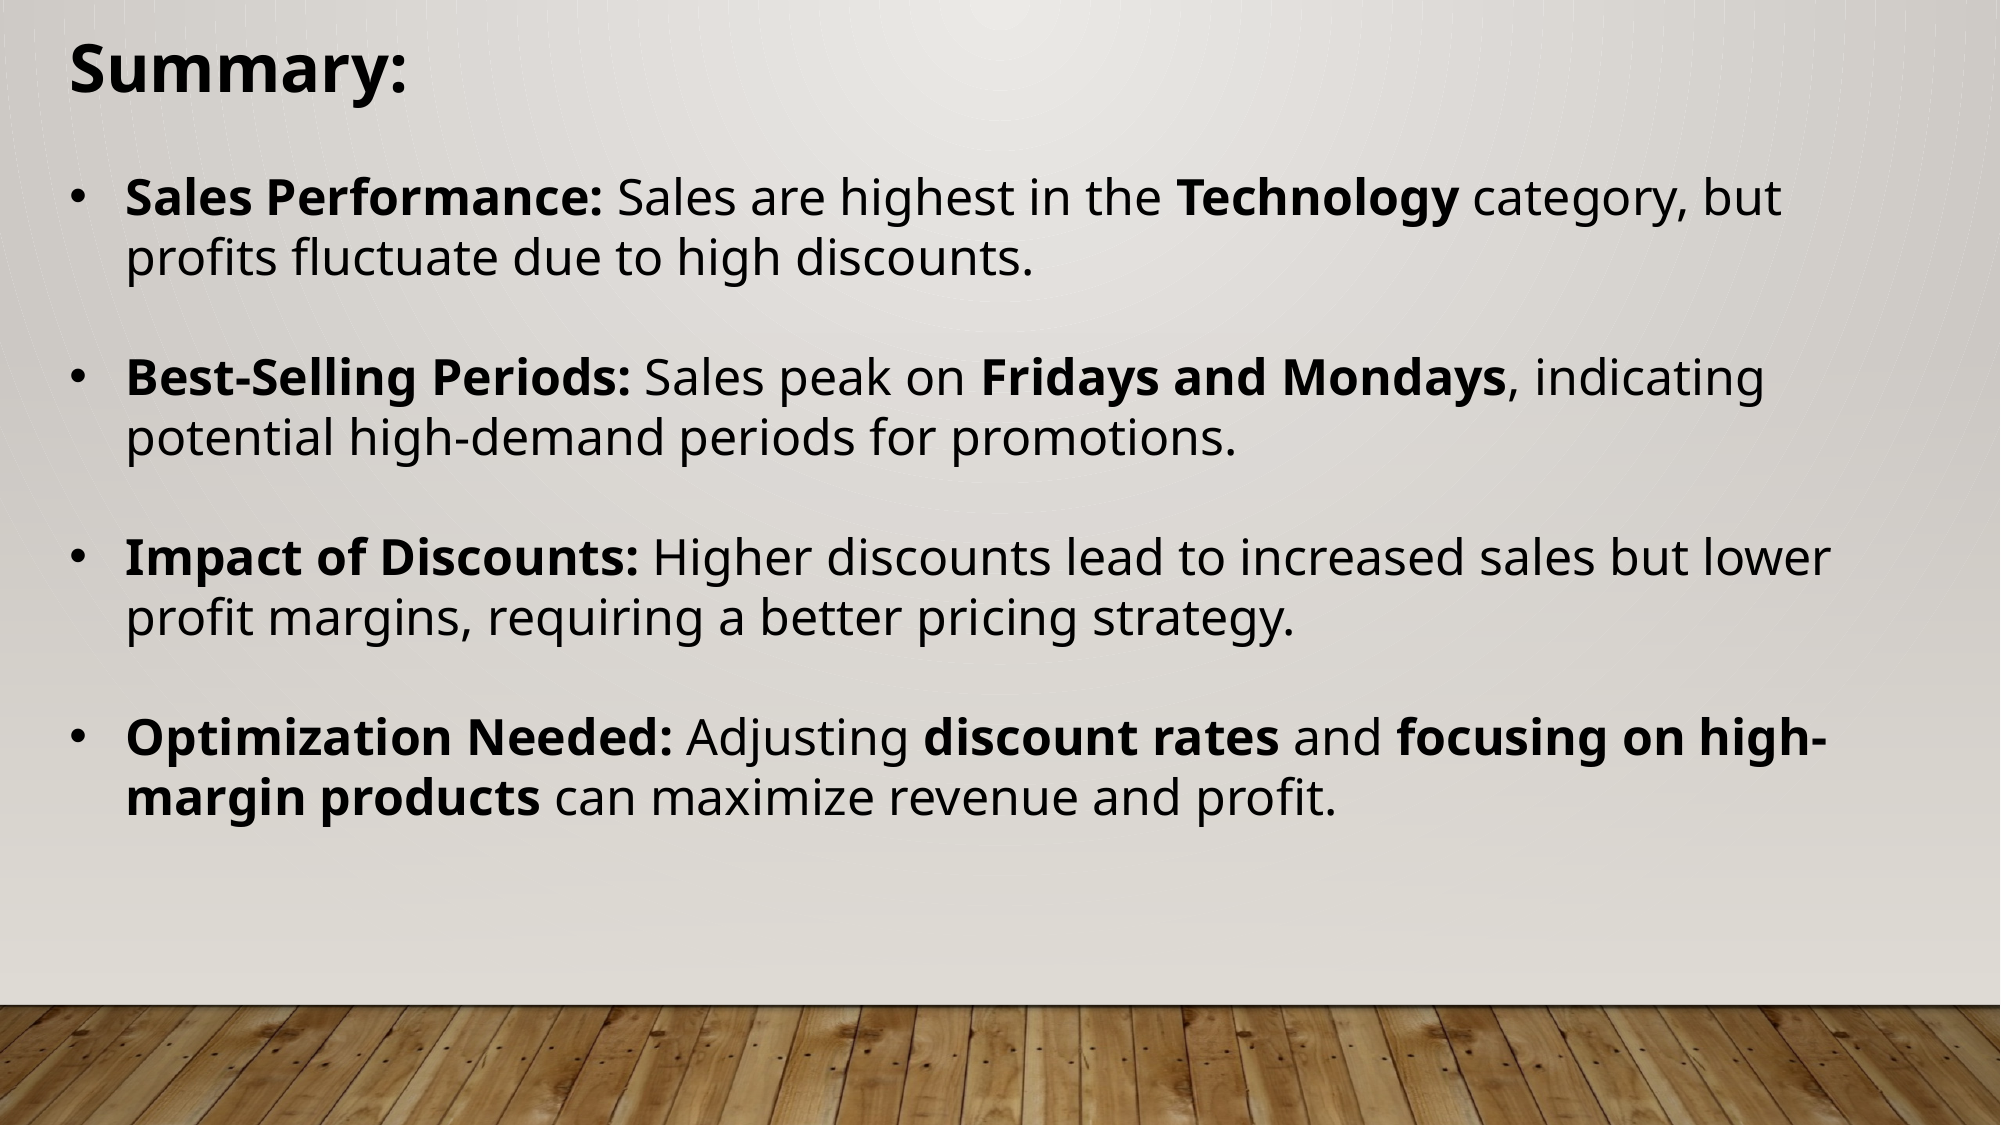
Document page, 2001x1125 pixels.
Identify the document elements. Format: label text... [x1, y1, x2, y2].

text_box Summary: Sales Performance: Sales are highest in the Technology category, but profits fluctuate due to high discounts. Best-Selling Periods: Sales peak on Fridays and Mondays, indicating potential high-demand periods for promotions. Impact of Discounts: Higher discounts lead to increased sales but lower profit margins, requiring a better pricing strategy. Optimization Needed: Adjusting discount rates and focusing on high-margin products can maximize revenue and profit. [54, 18, 1944, 834]
picture [0, 1005, 2000, 1125]
